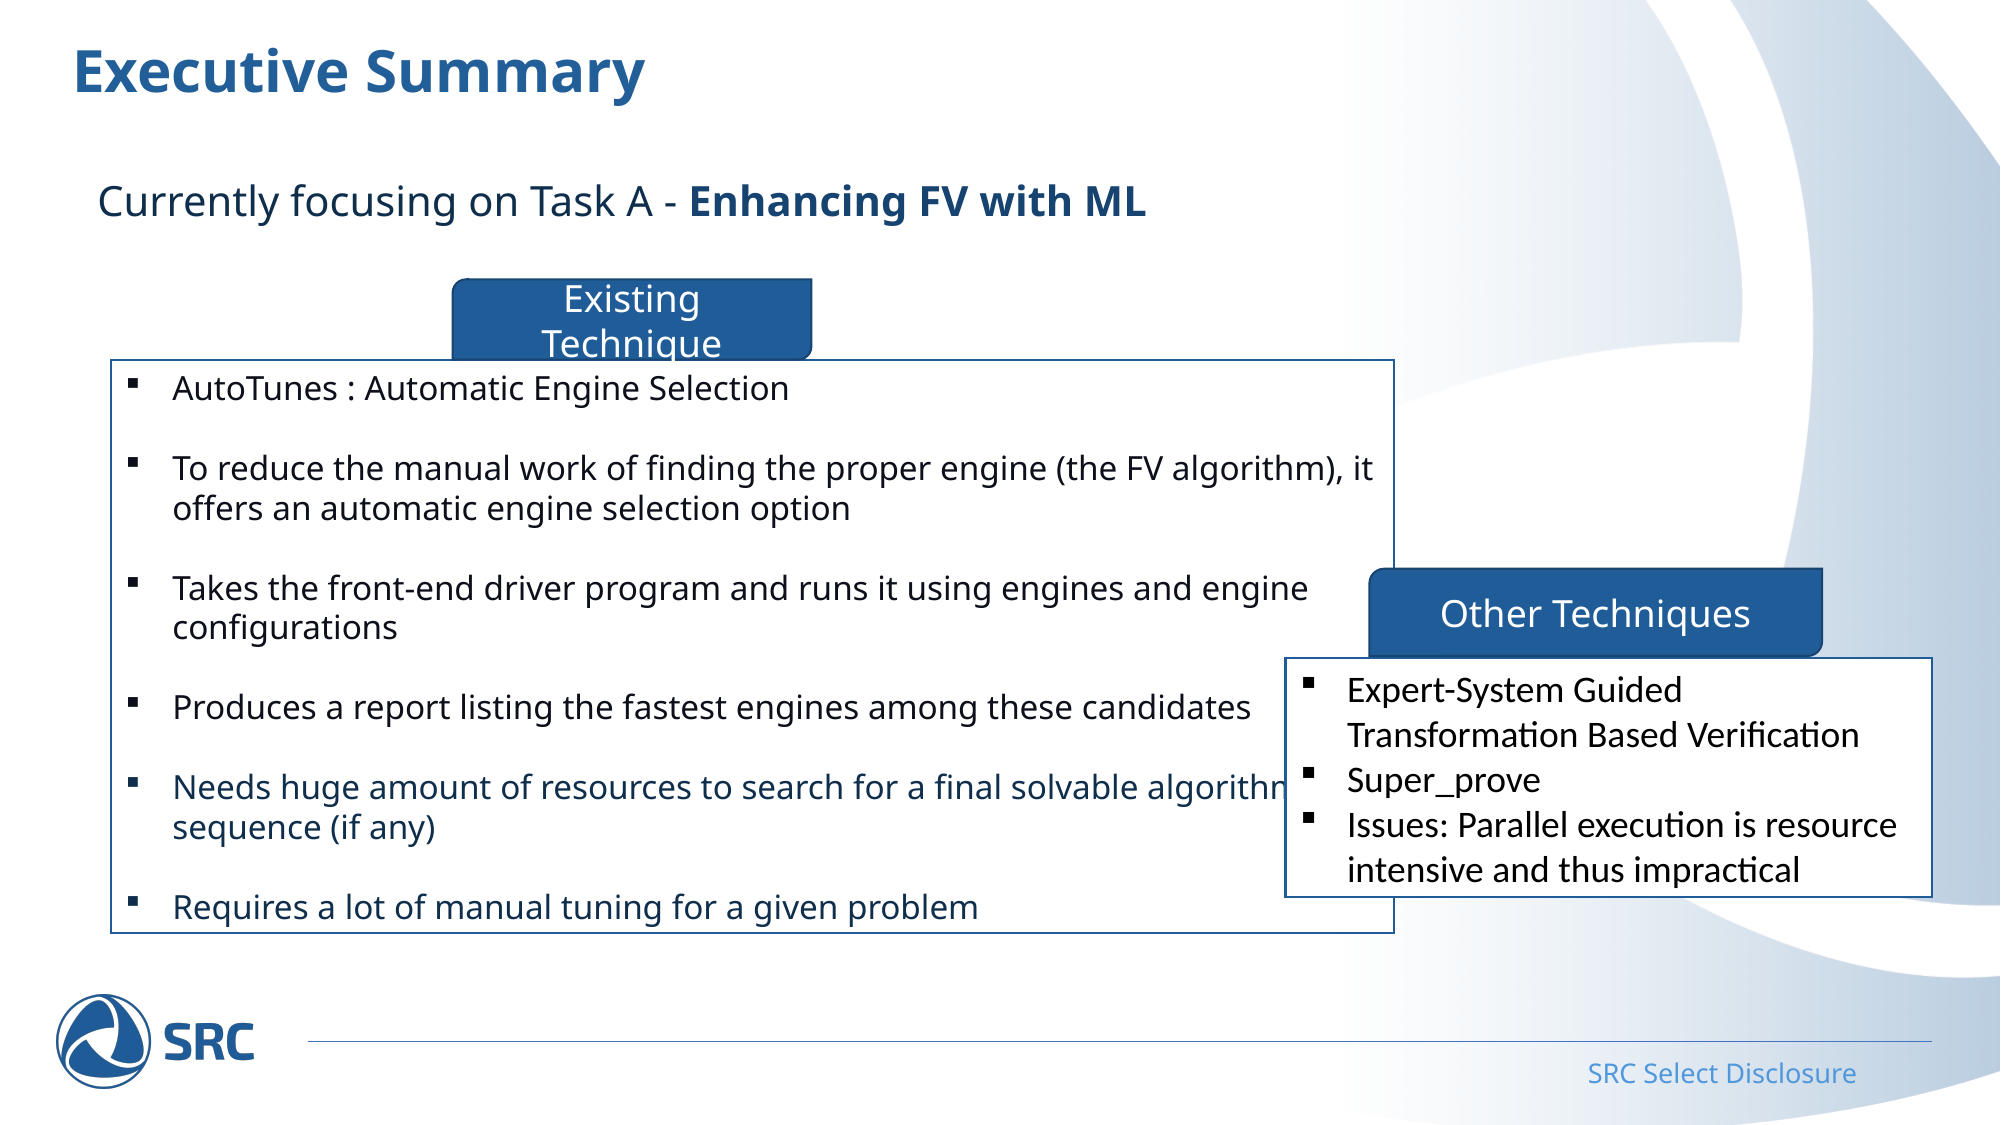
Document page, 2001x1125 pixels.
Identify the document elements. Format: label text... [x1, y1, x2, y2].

title Executive Summary [56, 21, 1932, 127]
picture [56, 994, 254, 1089]
list Currently focusing on Task A - Enhancing FV with ML [82, 172, 1391, 267]
footer SRC Select Disclosure [1256, 1042, 1857, 1103]
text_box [110, 279, 1395, 961]
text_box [1285, 568, 1932, 901]
